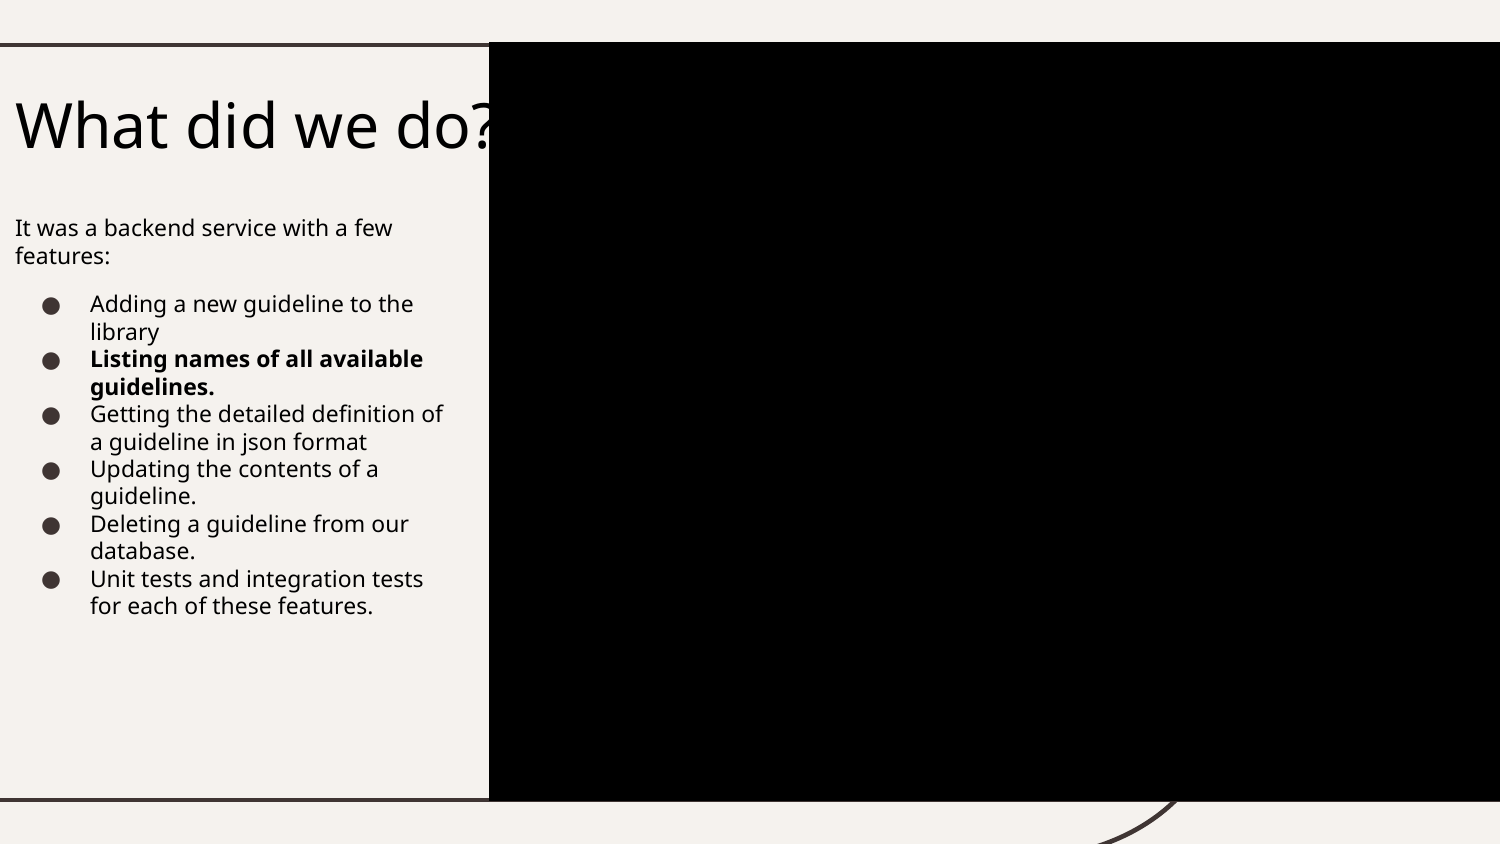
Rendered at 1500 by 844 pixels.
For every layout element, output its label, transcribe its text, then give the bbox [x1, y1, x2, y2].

subtitle It was a backend service with a few features: Adding a new guideline to the library Listing names of all available guidelines. Getting the detailed definition of a guideline in json format Updating the contents of a guideline. Deleting a guideline from our database. Unit tests and integration tests for each of these features. [0, 199, 469, 801]
title What did we do? [0, 70, 484, 165]
picture [489, 42, 1500, 801]
